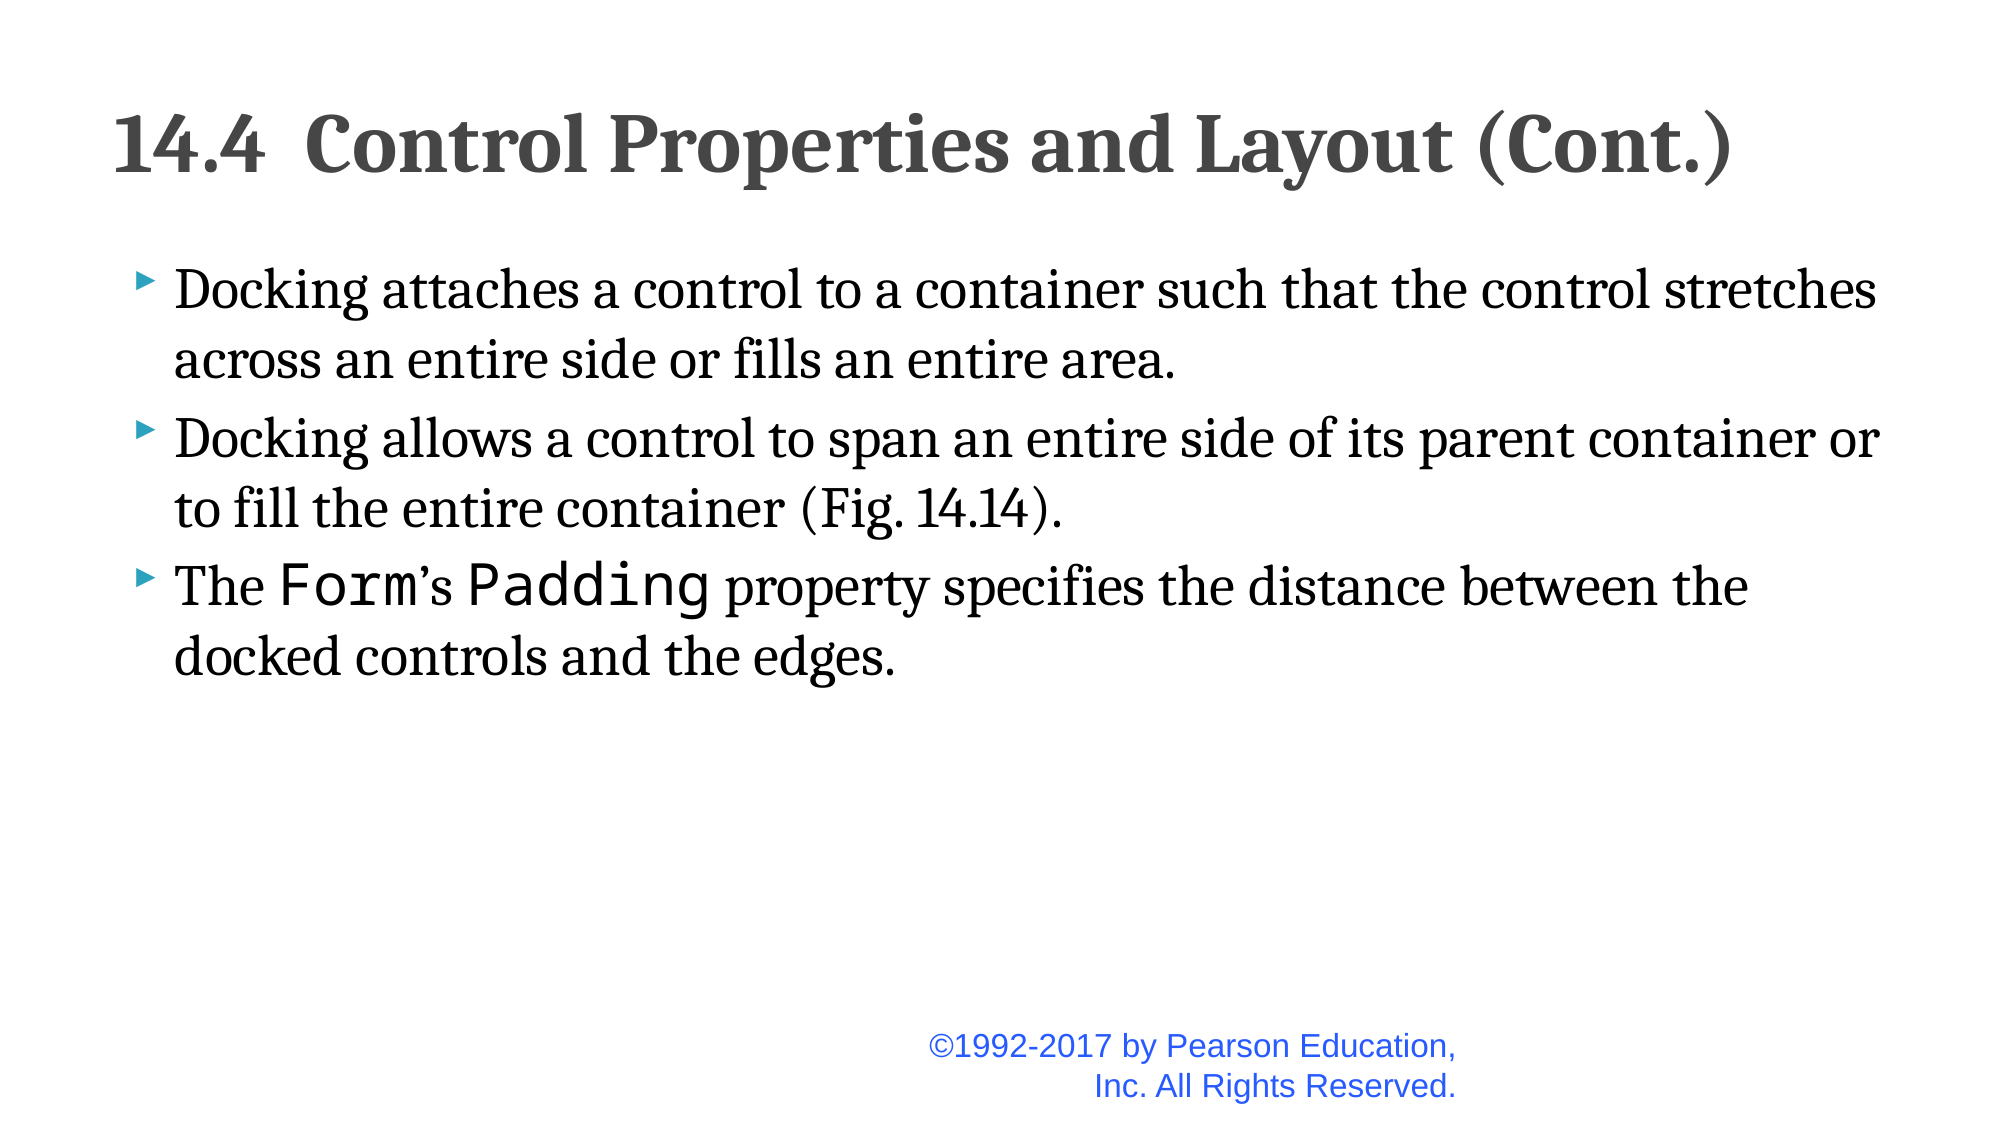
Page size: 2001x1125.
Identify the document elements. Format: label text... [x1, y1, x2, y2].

footer ©1992-2017 by Pearson Education, Inc. All Rights Reserved. [900, 1051, 1473, 1112]
list Docking attaches a control to a container such that the control stretches across an entire side or fills an entire area. Docking allows a control to span an entire side of its parent container or to fill the entire container (Fig. 14.14). The Form’s Padding property specifies the distance between the docked controls and the edges. [99, 242, 1900, 986]
title 14.4 Control Properties and Layout (Cont.) [99, 45, 1900, 233]
